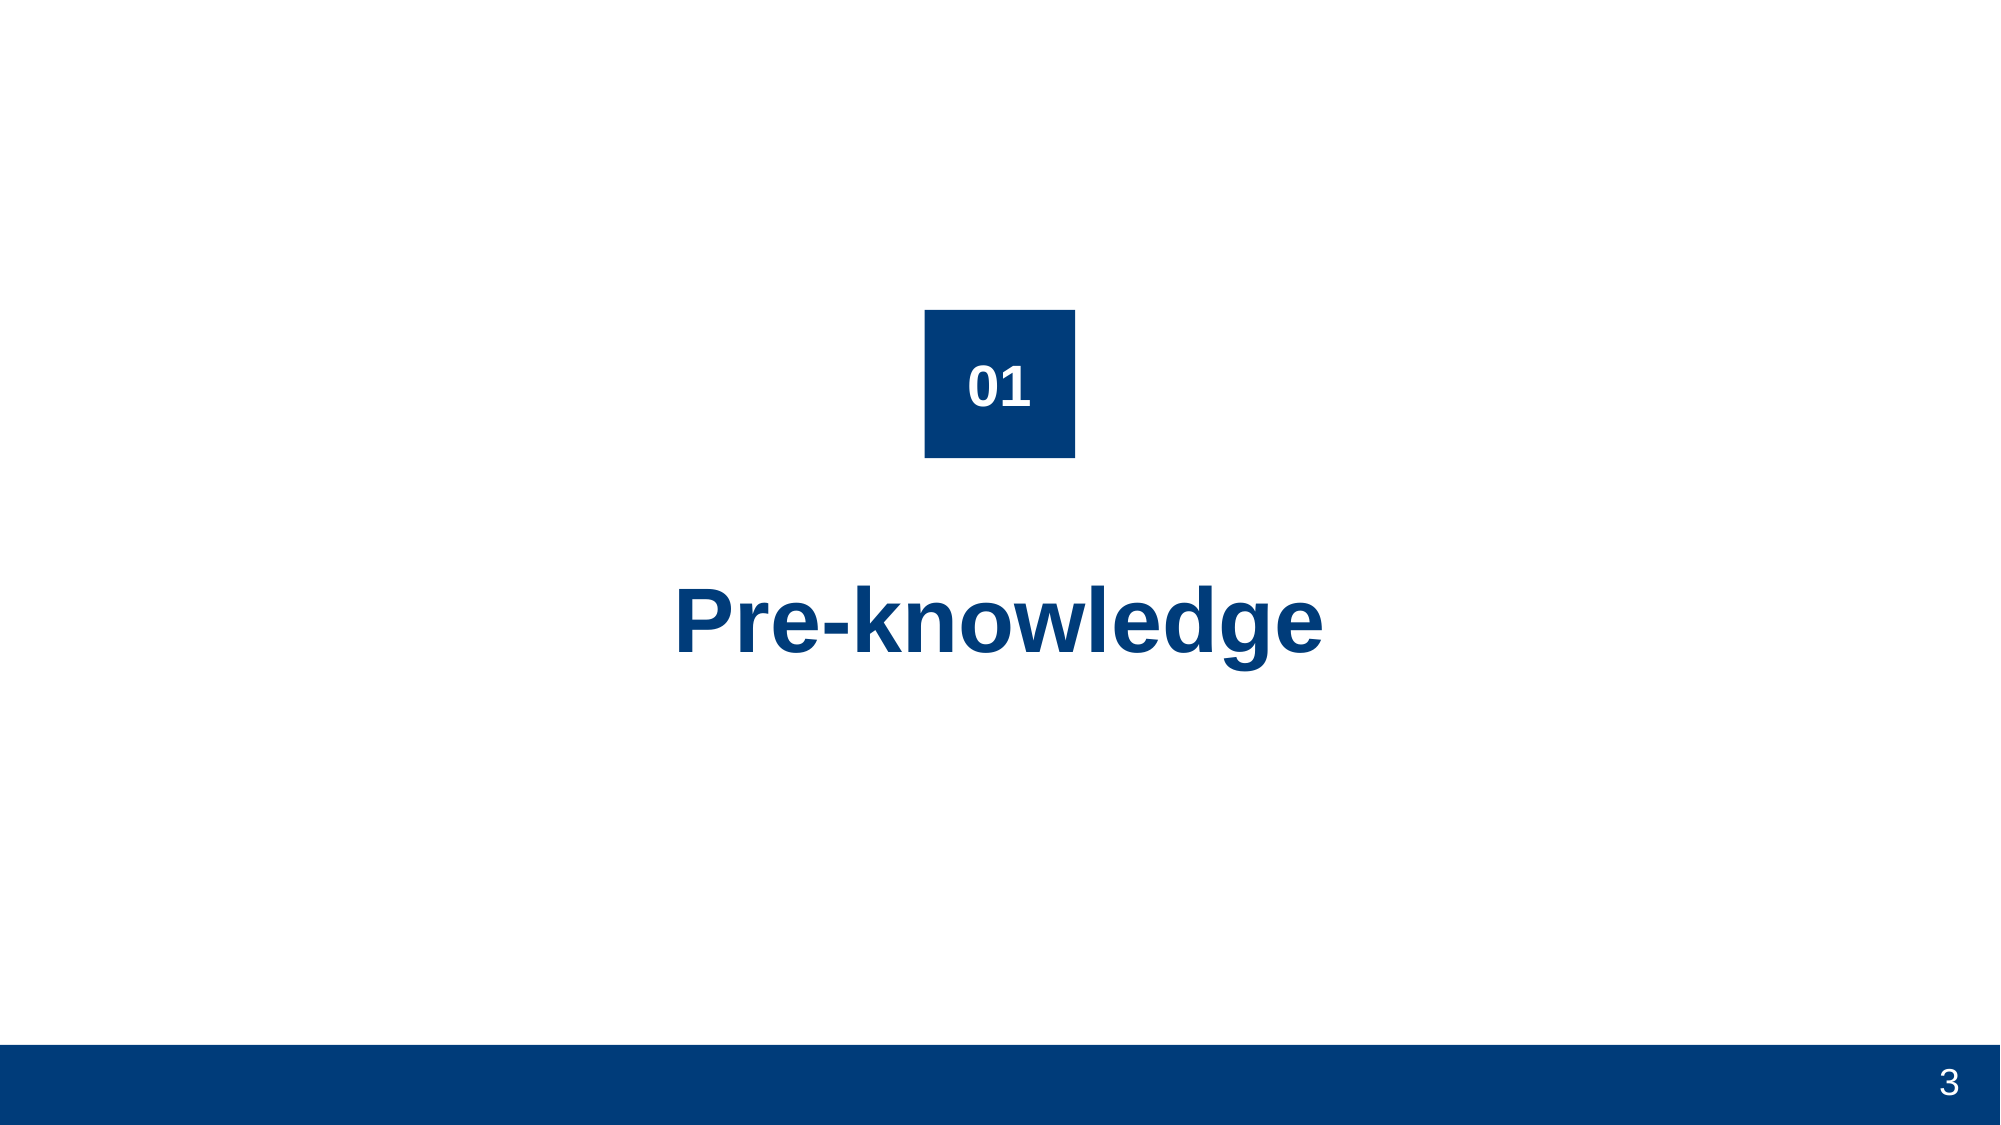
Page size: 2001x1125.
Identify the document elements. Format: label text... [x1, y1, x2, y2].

text_box 01 [677, 341, 1323, 426]
text_box [924, 309, 1076, 341]
text_box [924, 426, 1076, 459]
text_box [0, 1044, 2000, 1125]
text_box Pre-knowledge [346, 553, 1654, 679]
slide_number 3 [1899, 1050, 2000, 1111]
